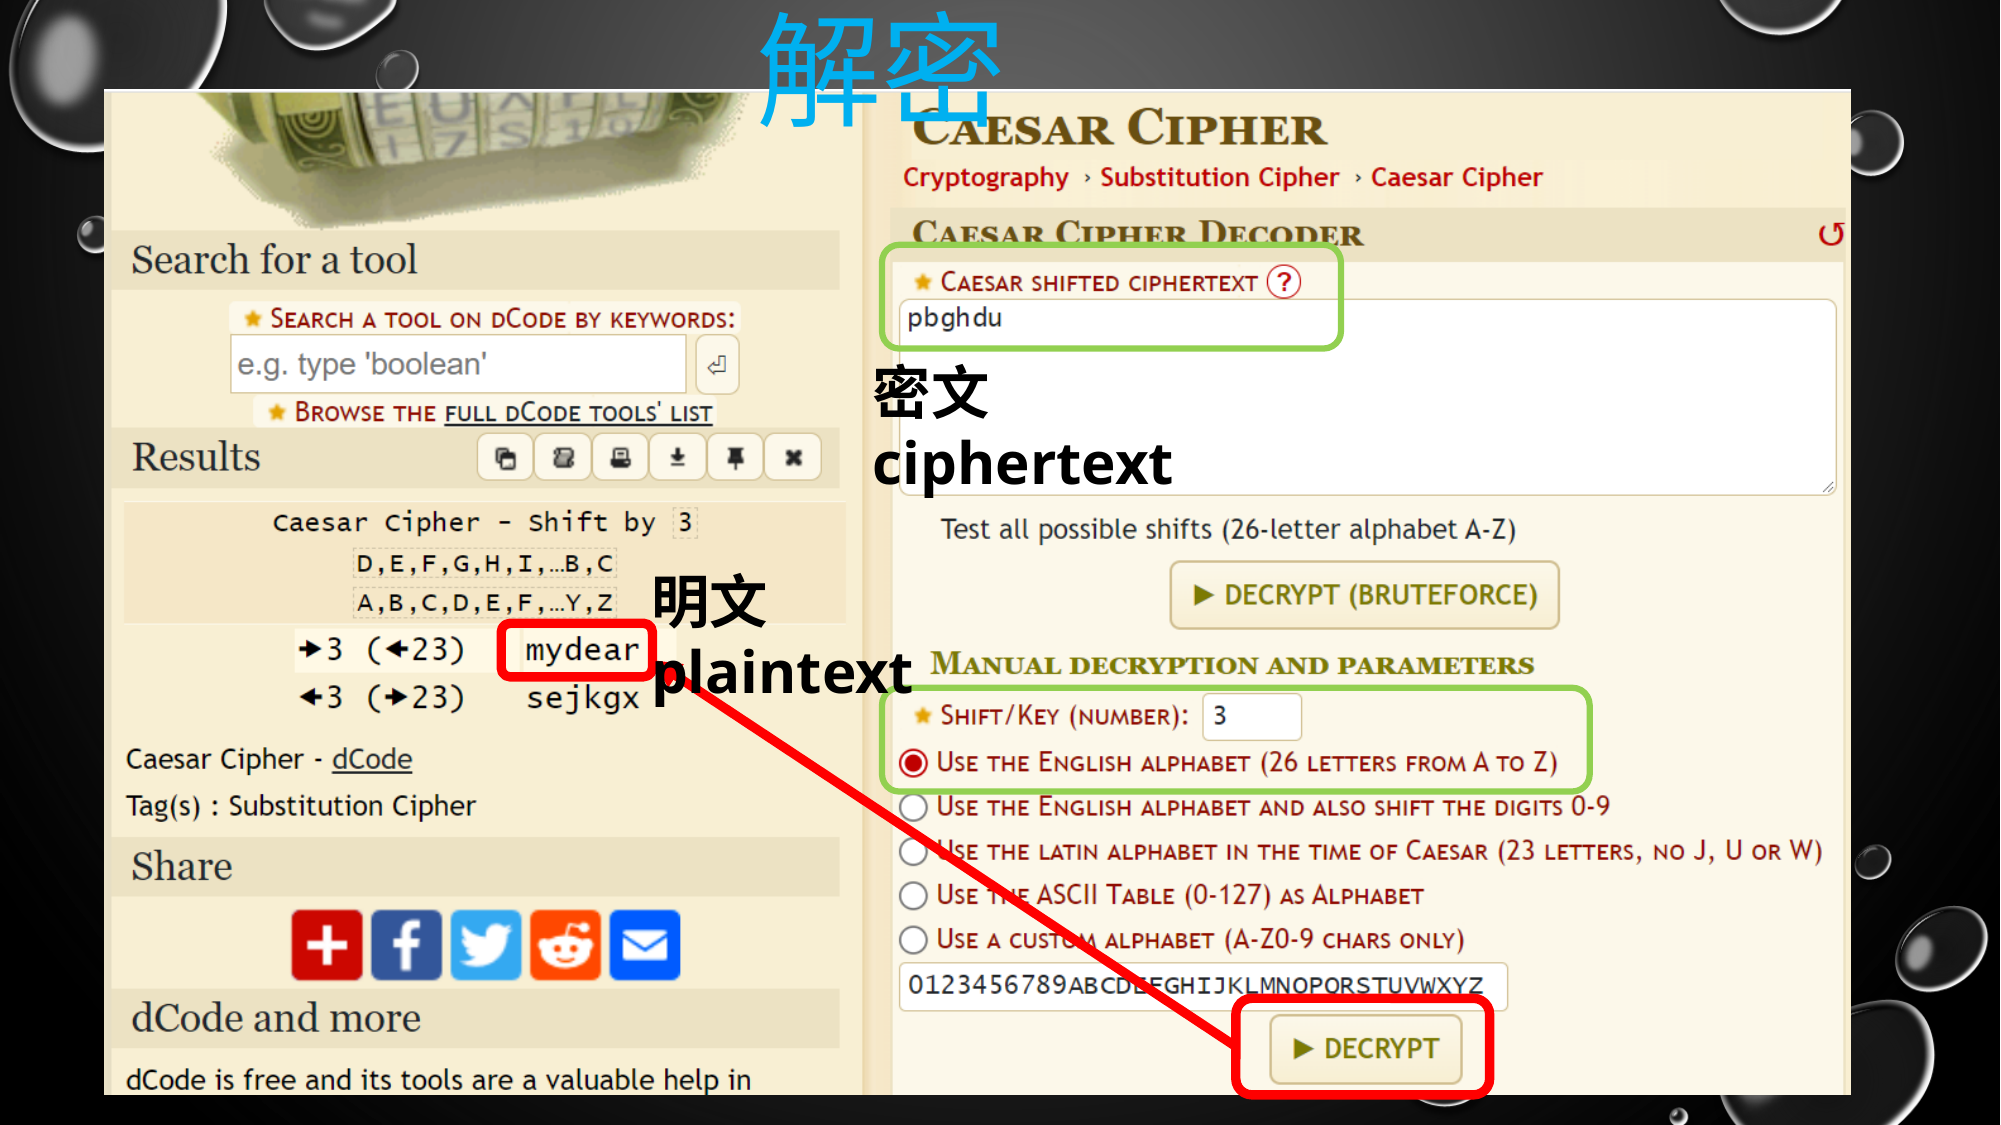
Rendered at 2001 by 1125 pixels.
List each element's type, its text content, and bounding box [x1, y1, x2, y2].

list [104, 89, 1851, 1096]
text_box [652, 659, 1237, 1047]
picture [0, 0, 2000, 1125]
text_box 解密 [742, 0, 1022, 87]
